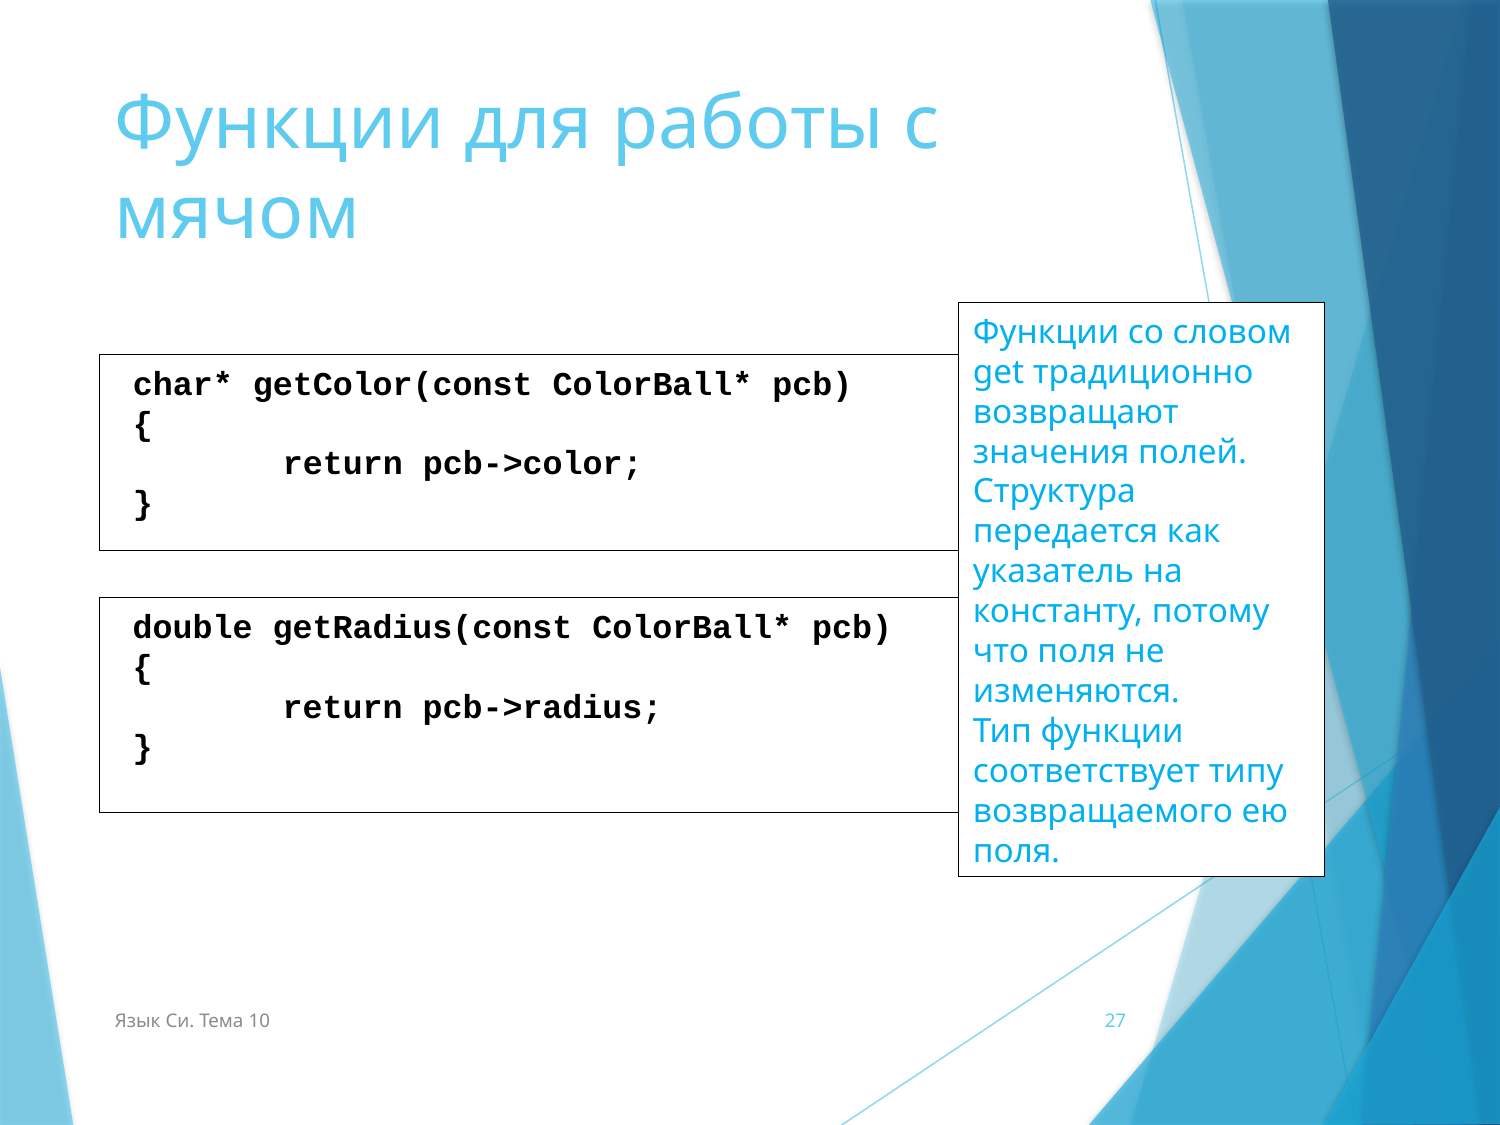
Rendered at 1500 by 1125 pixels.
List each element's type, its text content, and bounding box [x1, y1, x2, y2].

text_box double getRadius(const ColorBall* pcb) { return pcb->radius; } [99, 597, 958, 813]
slide_number 27 [1057, 991, 1142, 1051]
footer Язык Си. Тема 10 [99, 991, 859, 1051]
title Функции для работы с мячом [99, 66, 1142, 283]
text_box Функции со словом get традиционно возвращают значения полей. Структура передается как указатель на константу, потому что поля не изменяются. Тип функции соответствует типу возвращаемого ею поля. [958, 302, 1325, 877]
list char* getColor(const ColorBall* pcb) { return pcb->color; } [99, 354, 958, 551]
